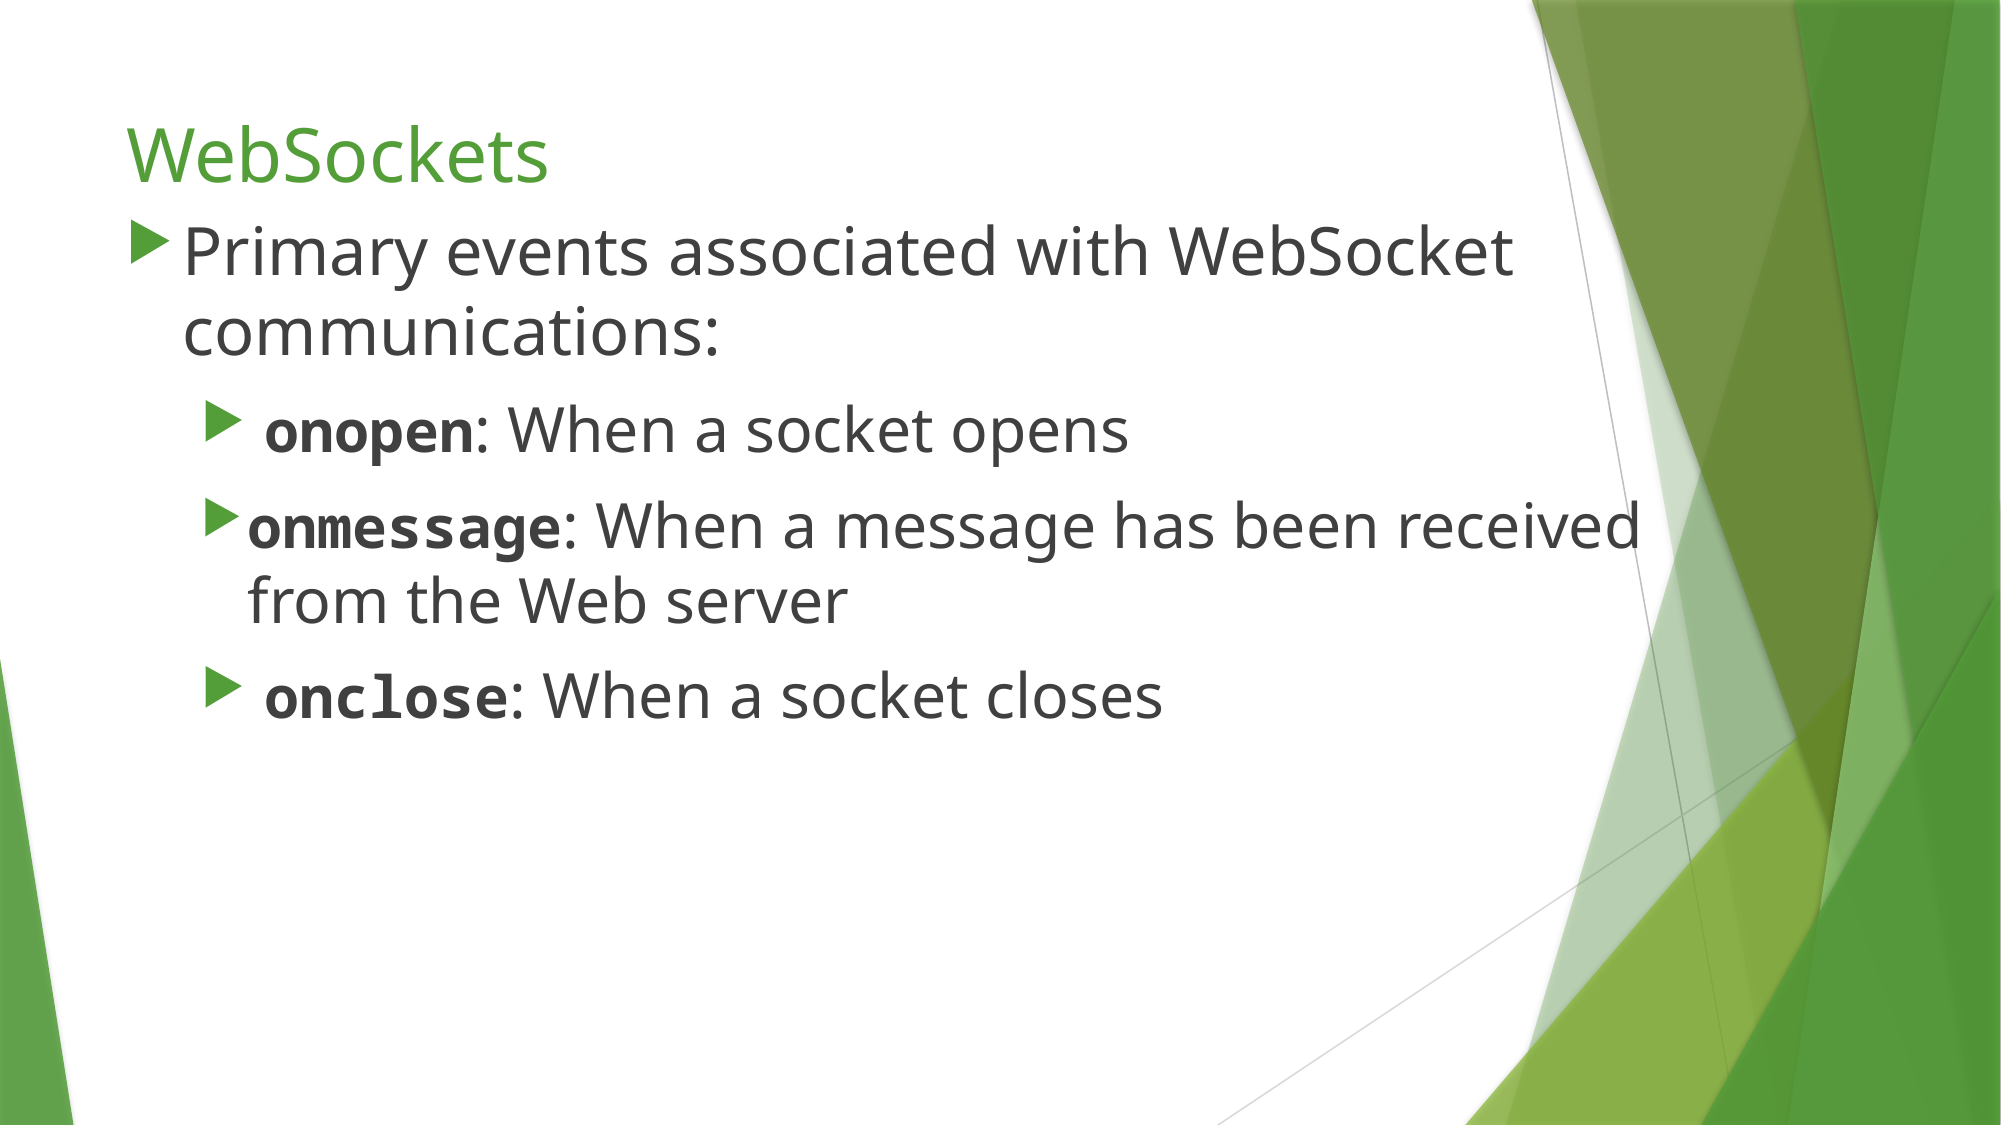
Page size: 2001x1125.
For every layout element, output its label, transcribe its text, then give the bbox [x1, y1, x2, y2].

list Primary events associated with WebSocket communications: onopen: When a socket opens onmessage: When a message has been received from the Web server onclose: When a socket closes [111, 201, 1671, 1073]
title WebSockets [111, 99, 1522, 201]
